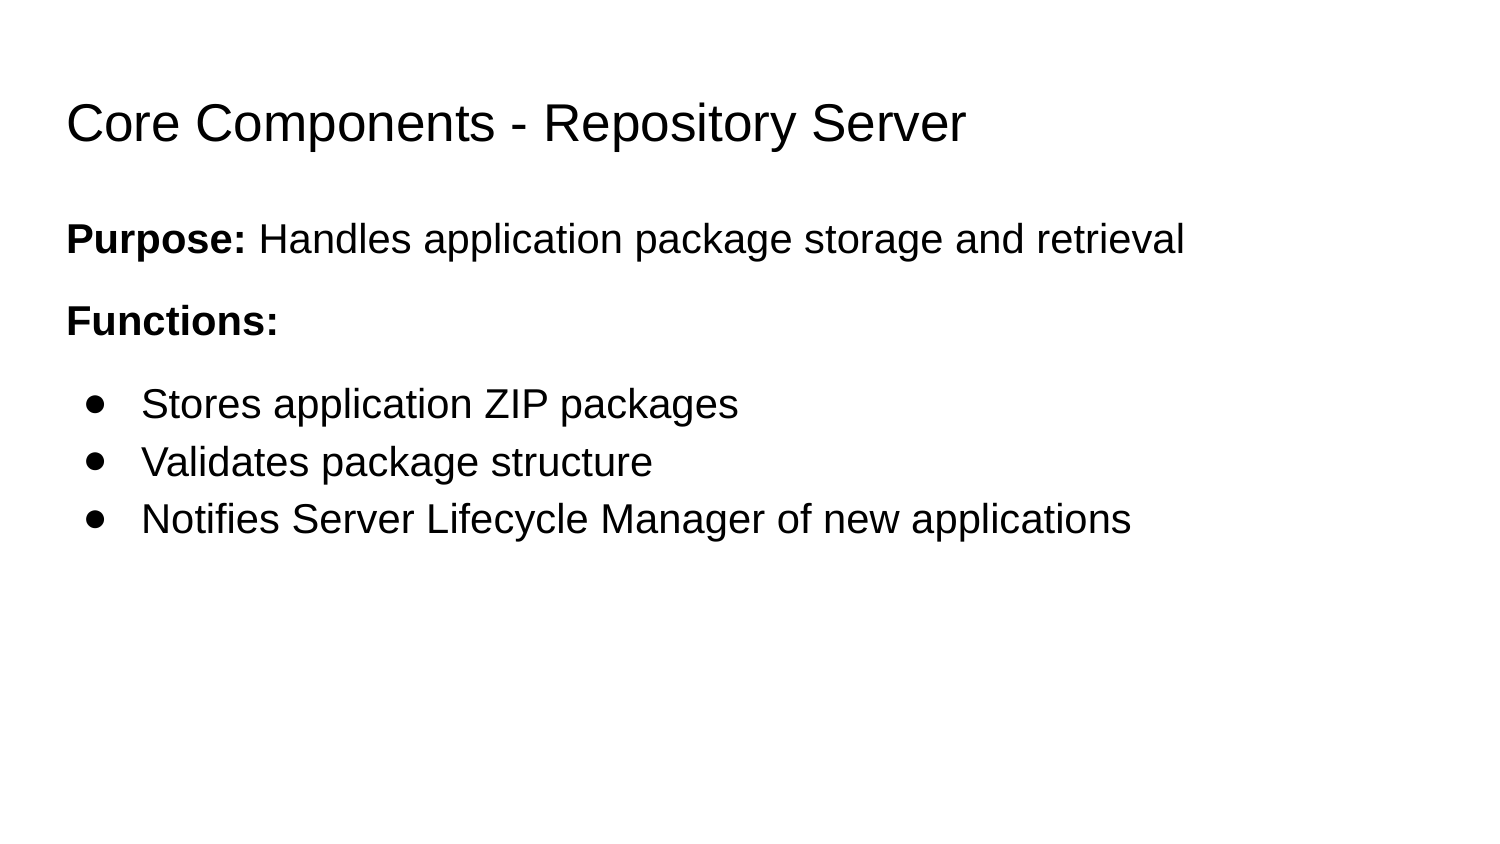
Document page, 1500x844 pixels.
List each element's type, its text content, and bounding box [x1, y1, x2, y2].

title Core Components - Repository Server [51, 72, 1449, 167]
list Purpose: Handles application package storage and retrieval Functions: Stores application ZIP packages Validates package structure Notifies Server Lifecycle Manager of new applications [51, 189, 1449, 750]
